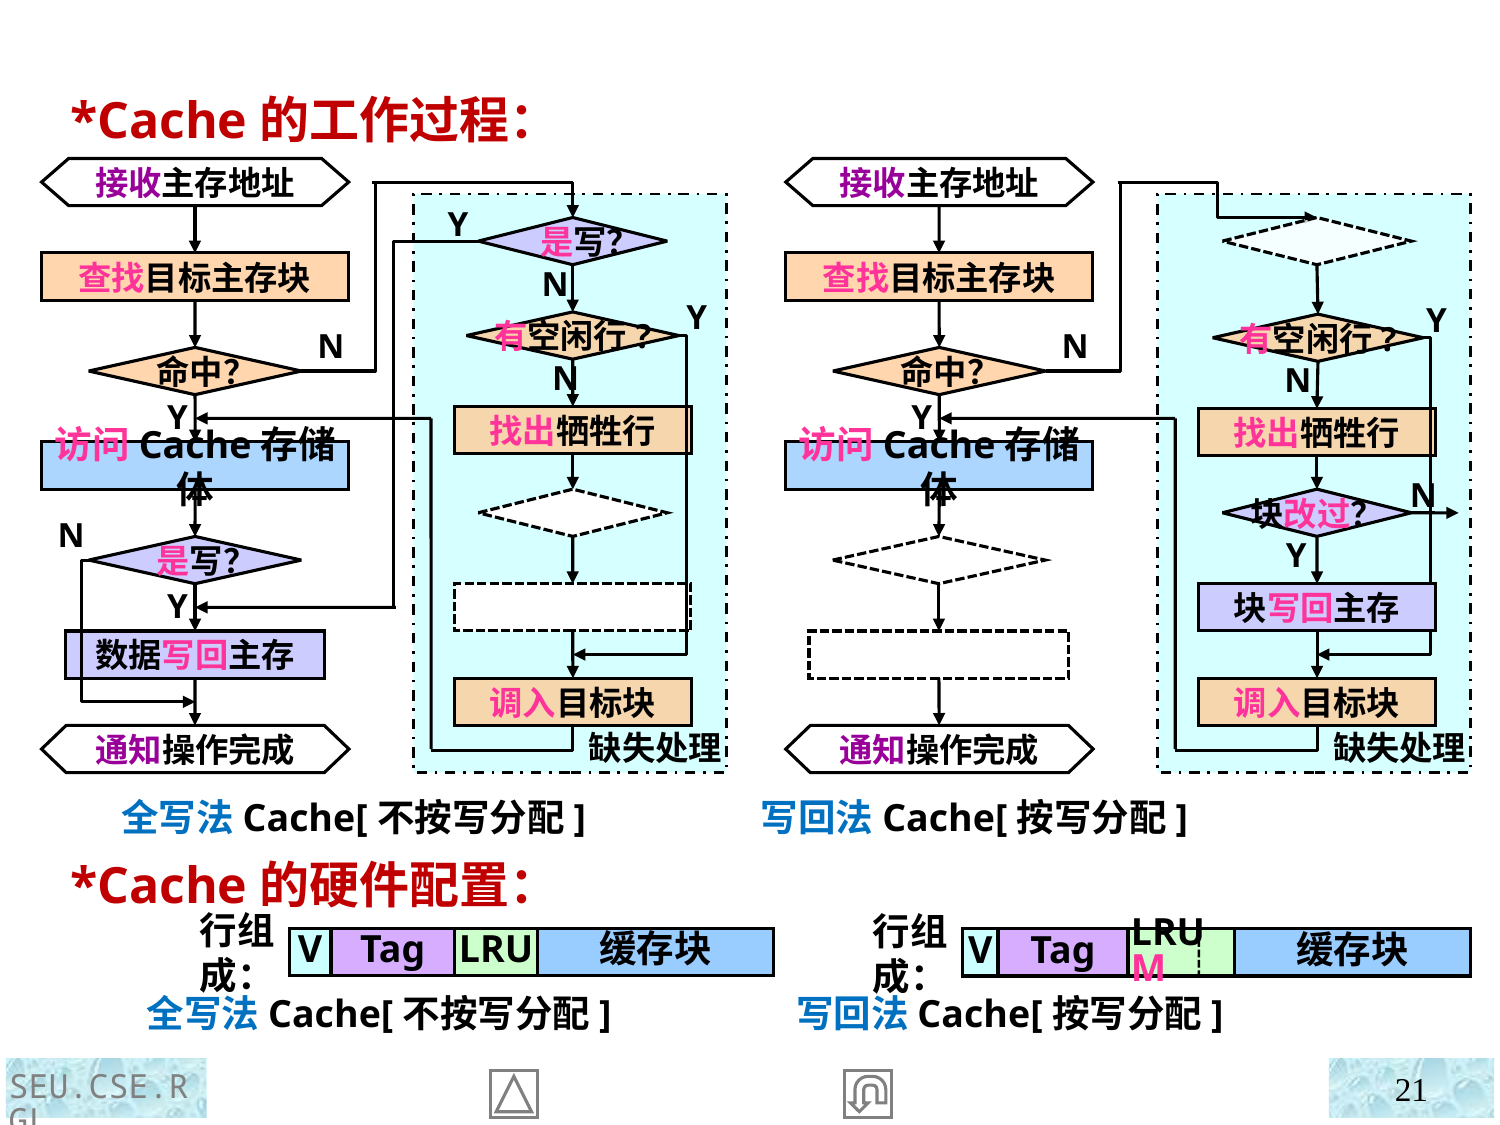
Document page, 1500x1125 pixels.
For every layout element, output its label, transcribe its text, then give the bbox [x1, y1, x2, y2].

text_box [490, 1070, 538, 1118]
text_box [194, 205, 715, 751]
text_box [41, 158, 727, 773]
text_box 全写法Cache[不按写分配] 写回法Cache[按写分配] *Cache的硬件配置： 全写法Cache[不按写分配] 写回法Cache[按写分配] [29, 775, 1471, 1043]
text_box *Cache的工作过程： [29, 66, 786, 157]
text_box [808, 928, 1471, 977]
slide_number 21 [1328, 1058, 1495, 1118]
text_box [135, 928, 774, 977]
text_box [785, 158, 1471, 773]
footer SEU.CSE.RGL [5, 1058, 207, 1118]
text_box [1174, 217, 1459, 751]
text_box [844, 1070, 892, 1118]
